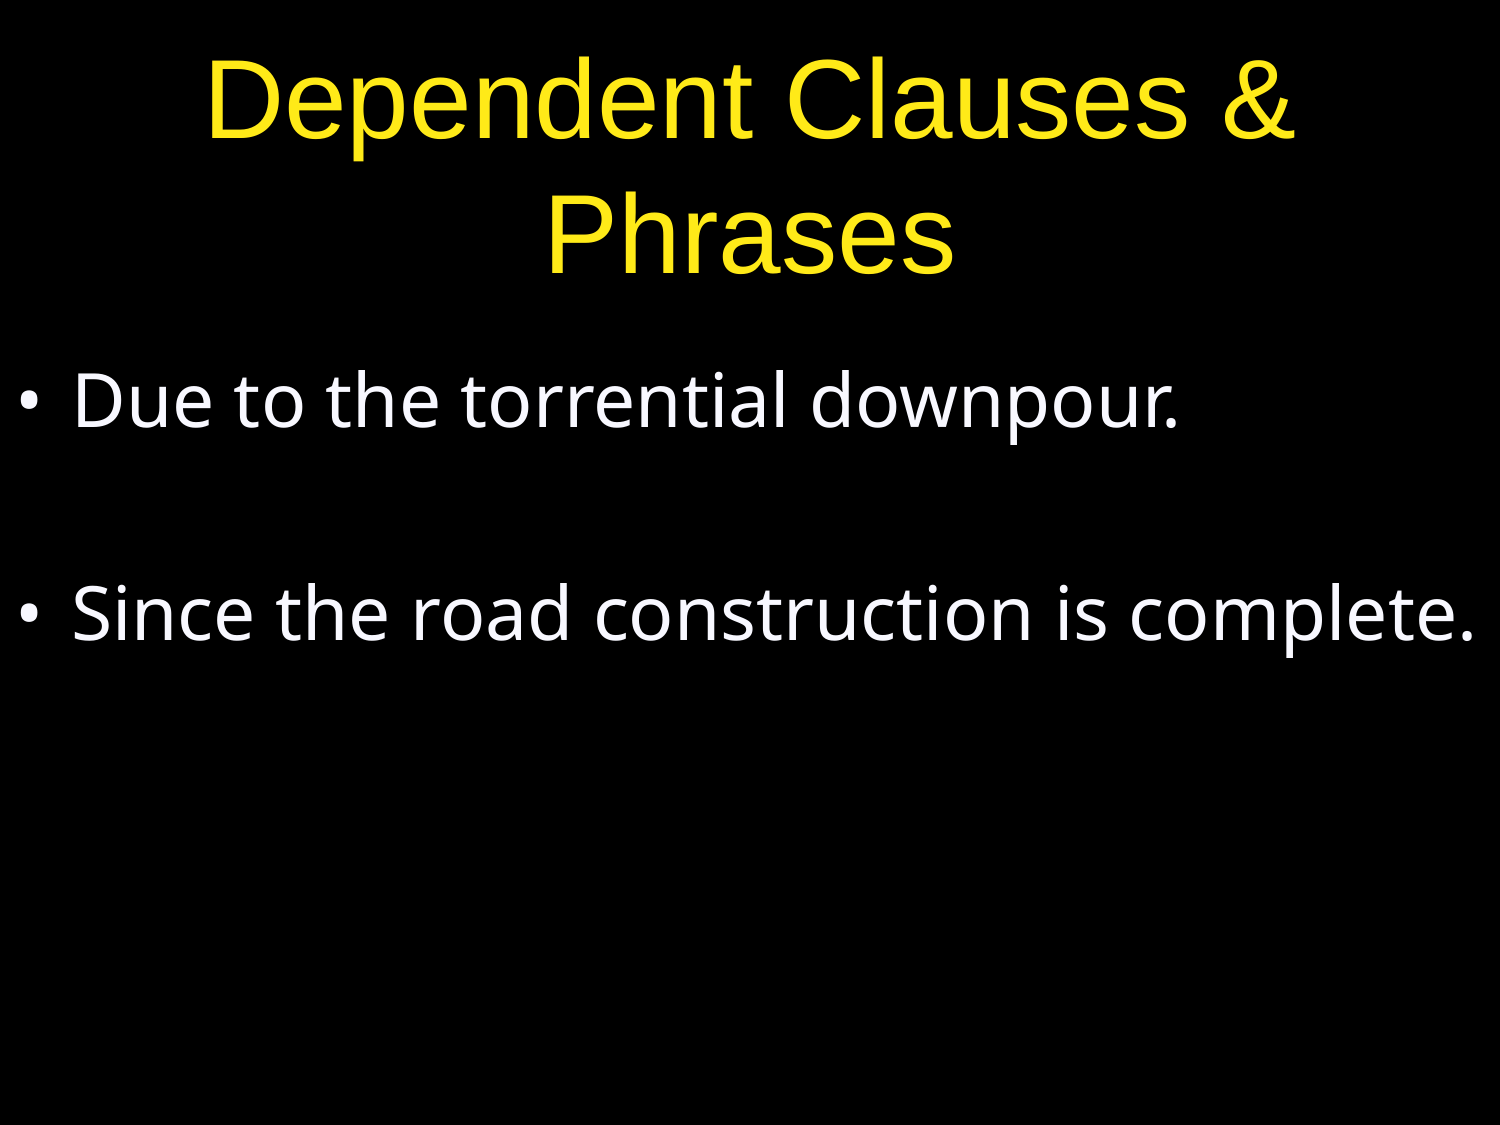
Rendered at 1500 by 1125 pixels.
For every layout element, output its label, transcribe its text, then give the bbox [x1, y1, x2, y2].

list Due to the torrential downpour. Since the road construction is complete. [0, 249, 1500, 838]
title Dependent Clauses & Phrases [0, 0, 1500, 188]
